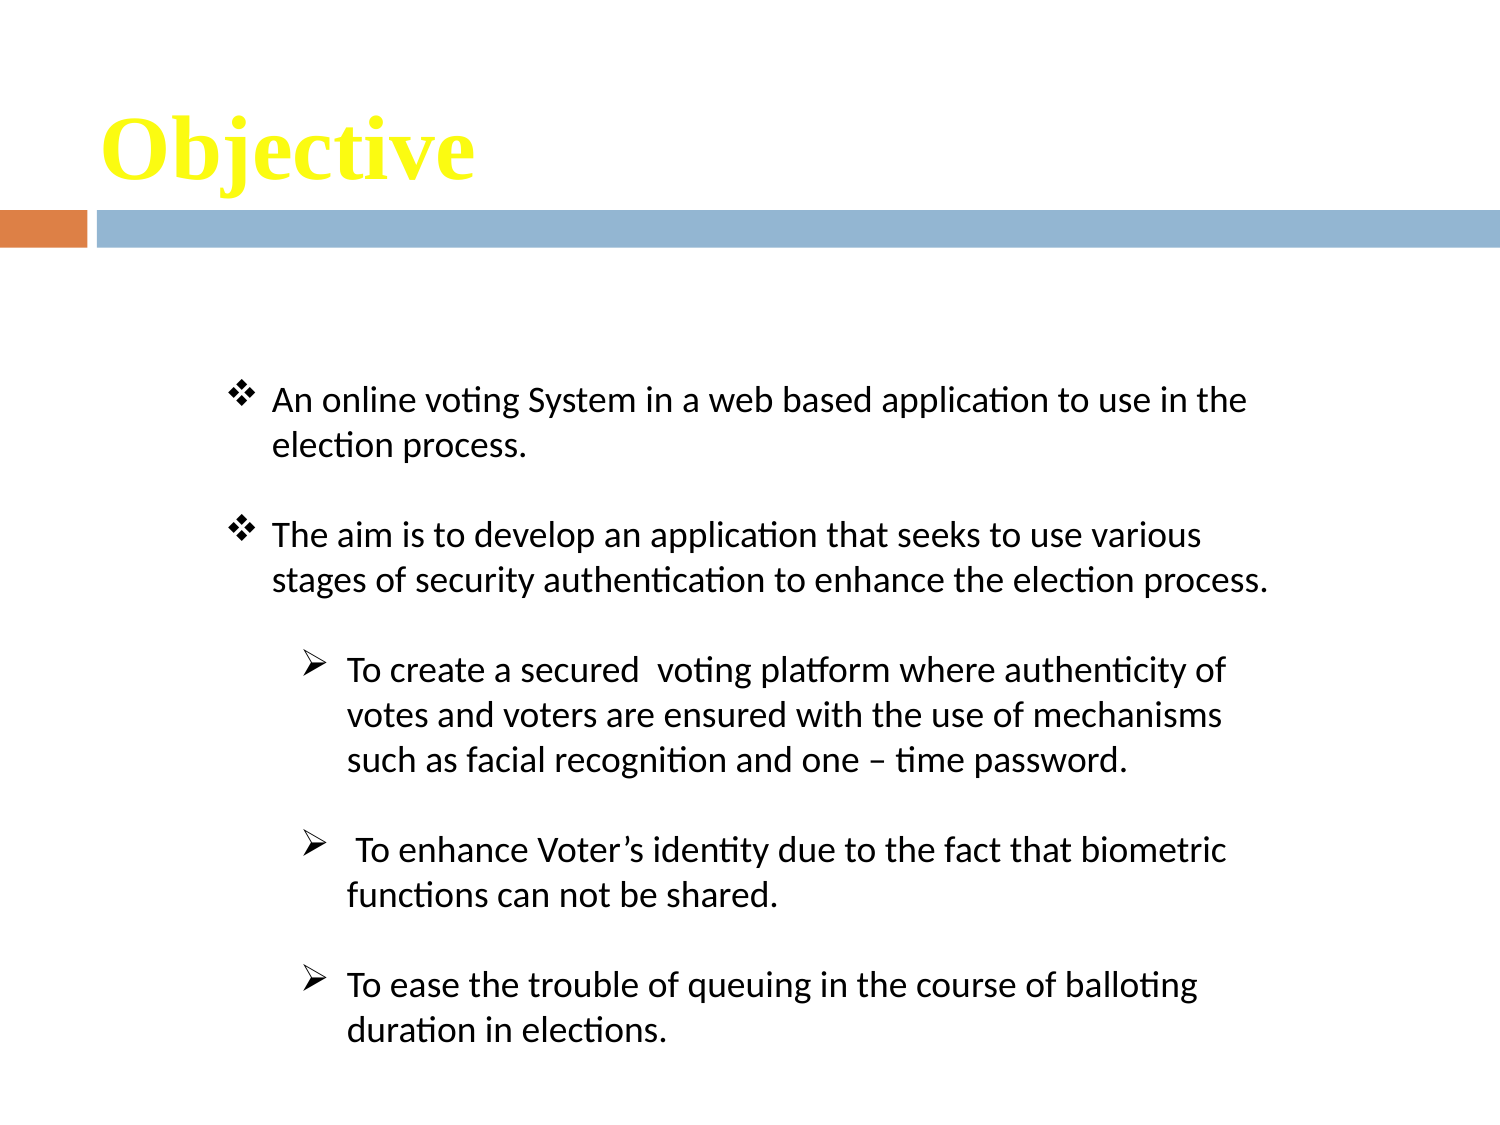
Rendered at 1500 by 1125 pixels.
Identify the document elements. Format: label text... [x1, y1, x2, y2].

subtitle An online voting System in a web based application to use in the election process. The aim is to develop an application that seeks to use various stages of security authentication to enhance the election process. To create a secured voting platform where authenticity of votes and voters are ensured with the use of mechanisms such as facial recognition and one – time password. To enhance Voter’s identity due to the fact that biometric functions can not be shared. To ease the trouble of queuing in the course of balloting duration in elections. [225, 375, 1275, 1057]
title Objective [99, 87, 1375, 199]
